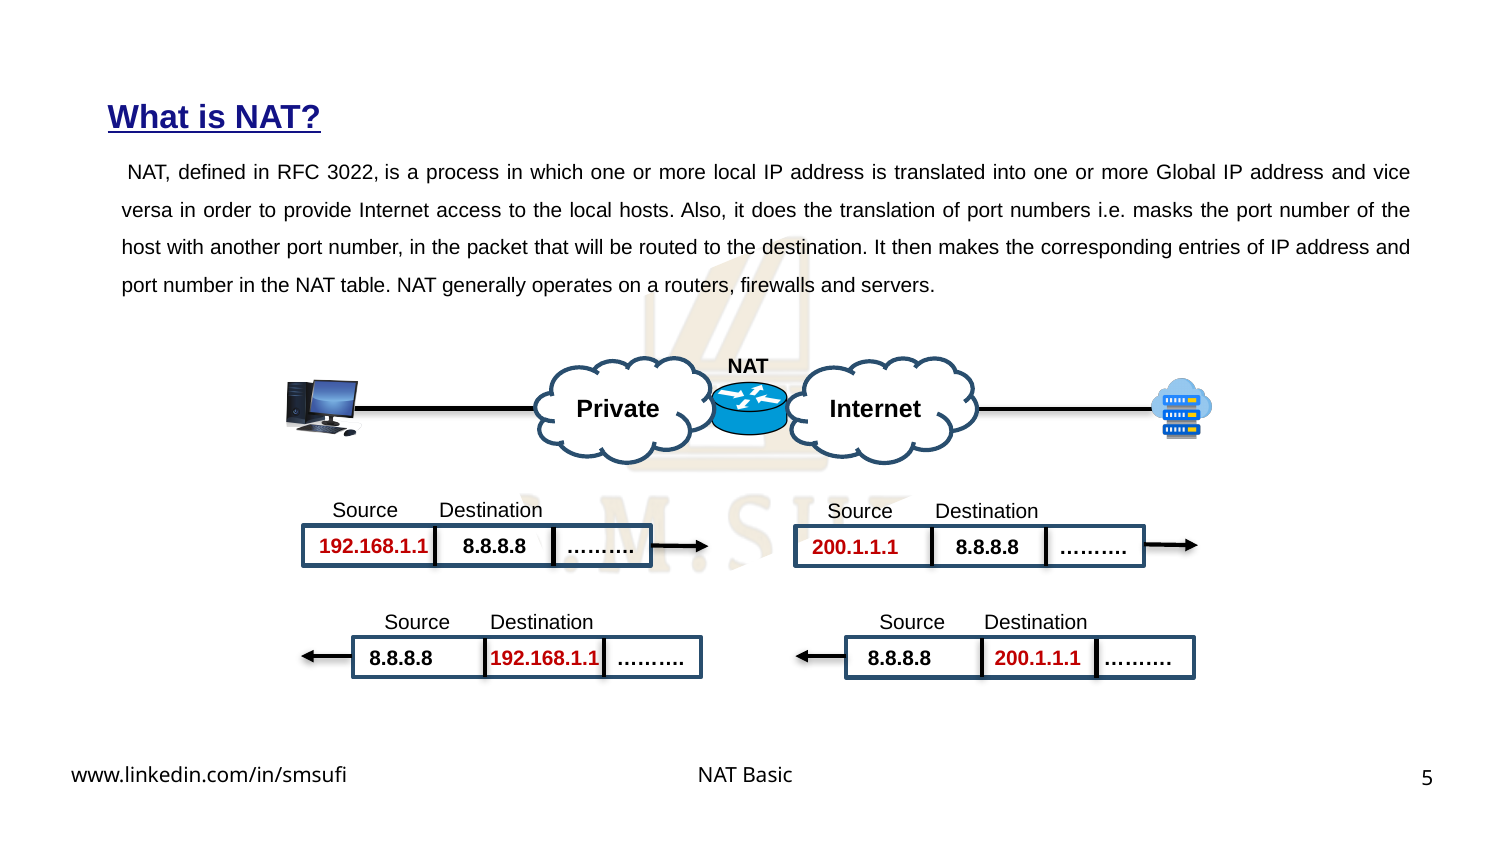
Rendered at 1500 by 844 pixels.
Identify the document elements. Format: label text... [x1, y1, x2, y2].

text_box Destination [424, 489, 566, 530]
text_box Source [864, 601, 963, 642]
text_box Private [533, 356, 679, 407]
text_box Source [812, 490, 911, 531]
text_box NAT, defined in RFC 3022, is a process in which one or more local IP address is translated into one or more Global IP address and vice versa in order to provide Internet access to the local hosts. Also, it does the translation of port numbers i.e. masks the port number of the host with another port number, in the packet that will be routed to the destination. It then makes the corresponding entries of IP address and port number in the NAT table. NAT generally operates on a routers, firewalls and servers. [106, 139, 1426, 304]
slide_number 5 [1406, 746, 1462, 811]
text_box Source [317, 489, 416, 529]
picture [1148, 375, 1215, 442]
text_box Source [369, 601, 468, 642]
picture [285, 378, 363, 439]
text_box Destination [475, 601, 618, 642]
text_box Destination [969, 601, 1112, 642]
text_box 200.1.1.1 8.8.8.8 ………. [939, 531, 1039, 568]
text_box 200.1.1.1 8.8.8.8 ………. [793, 524, 925, 568]
text_box Internet [821, 356, 979, 407]
text_box Destination [920, 490, 1062, 531]
text_box Private [536, 416, 679, 465]
text_box 8.8.8.8 192.168.1.1 ………. [351, 635, 478, 679]
text_box 8.8.8.8 200.1.1.1 ………. [844, 635, 975, 680]
text_box What is NAT? [92, 88, 1360, 144]
text_box Internet [821, 416, 978, 466]
text_box 8.8.8.8 200.1.1.1 ………. [989, 642, 1090, 680]
text_box 8.8.8.8 192.168.1.1 ………. [610, 635, 703, 679]
text_box 8.8.8.8 192.168.1.1 ………. [492, 642, 597, 679]
text_box 192.168.1.1 8.8.8.8 ………. [301, 523, 428, 568]
text_box 192.168.1.1 8.8.8.8 ………. [441, 530, 547, 568]
picture [684, 343, 816, 474]
text_box 200.1.1.1 8.8.8.8 ………. [1053, 524, 1146, 568]
text_box 192.168.1.1 8.8.8.8 ………. [560, 523, 653, 568]
text_box 8.8.8.8 200.1.1.1 ………. [1103, 635, 1196, 680]
